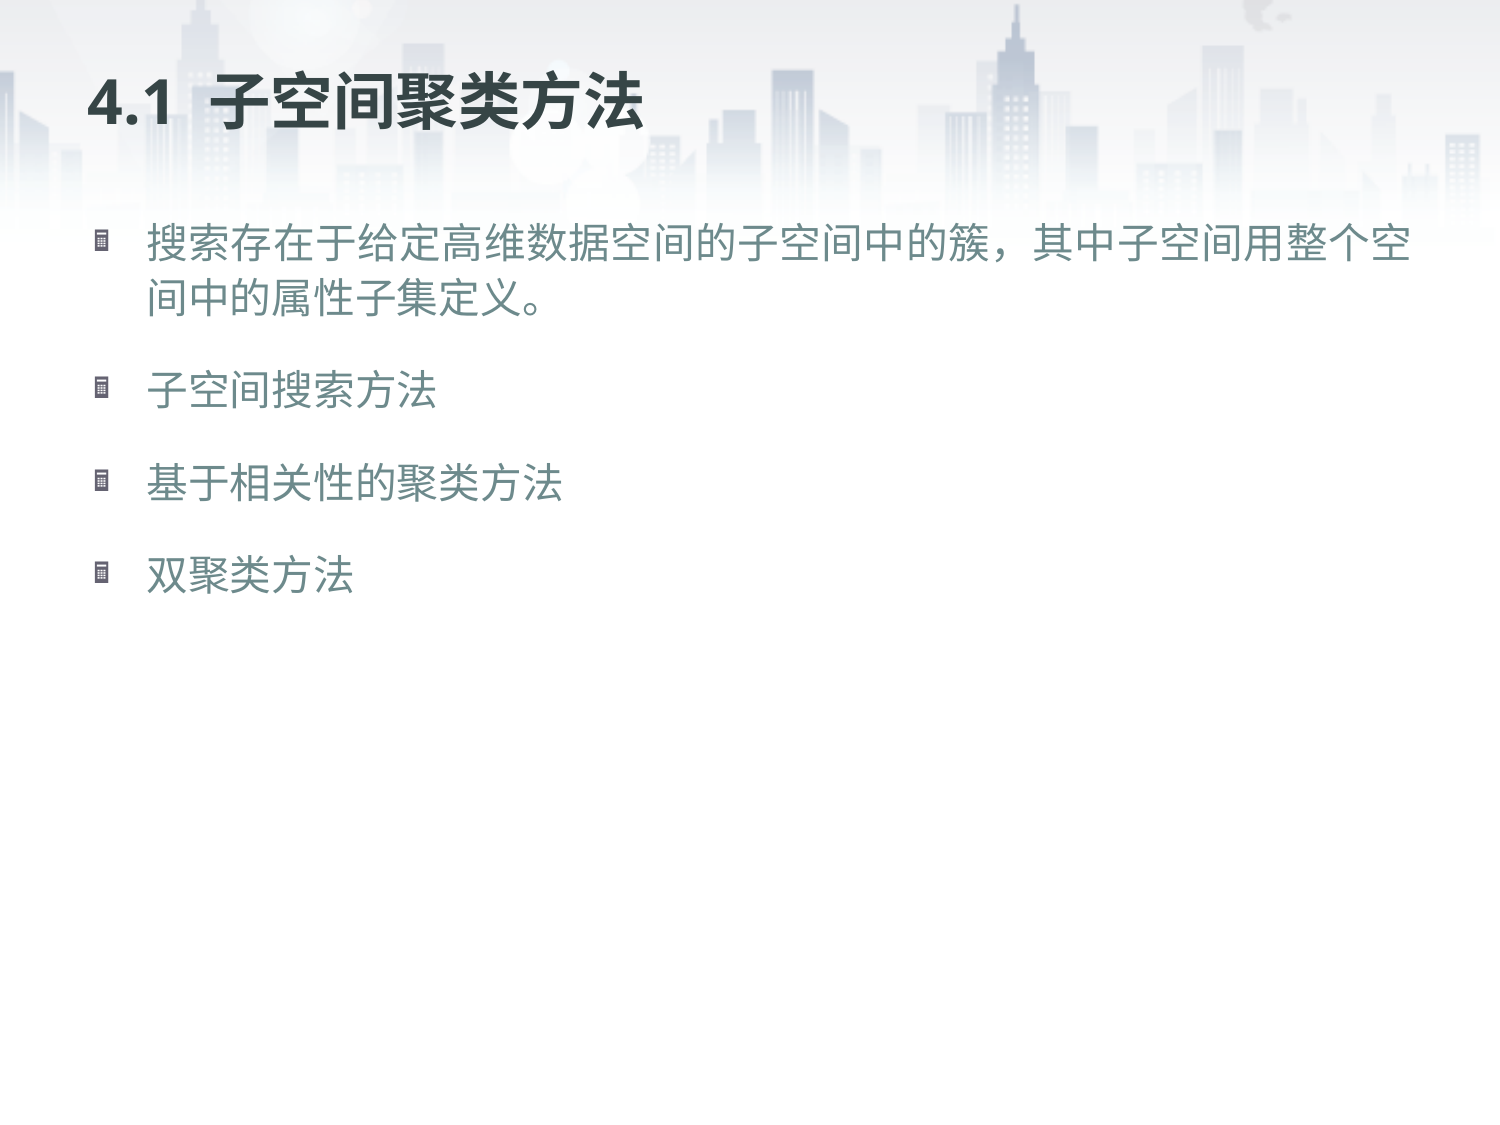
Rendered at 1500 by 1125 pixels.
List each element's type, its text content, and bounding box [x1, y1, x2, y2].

title 4.1 子空间聚类方法 [72, 31, 1429, 146]
picture [0, 0, 1500, 444]
list 搜索存在于给定高维数据空间的子空间中的簇，其中子空间用整个空间中的属性子集定义。 子空间搜索方法 基于相关性的聚类方法 双聚类方法 [72, 204, 1428, 1073]
